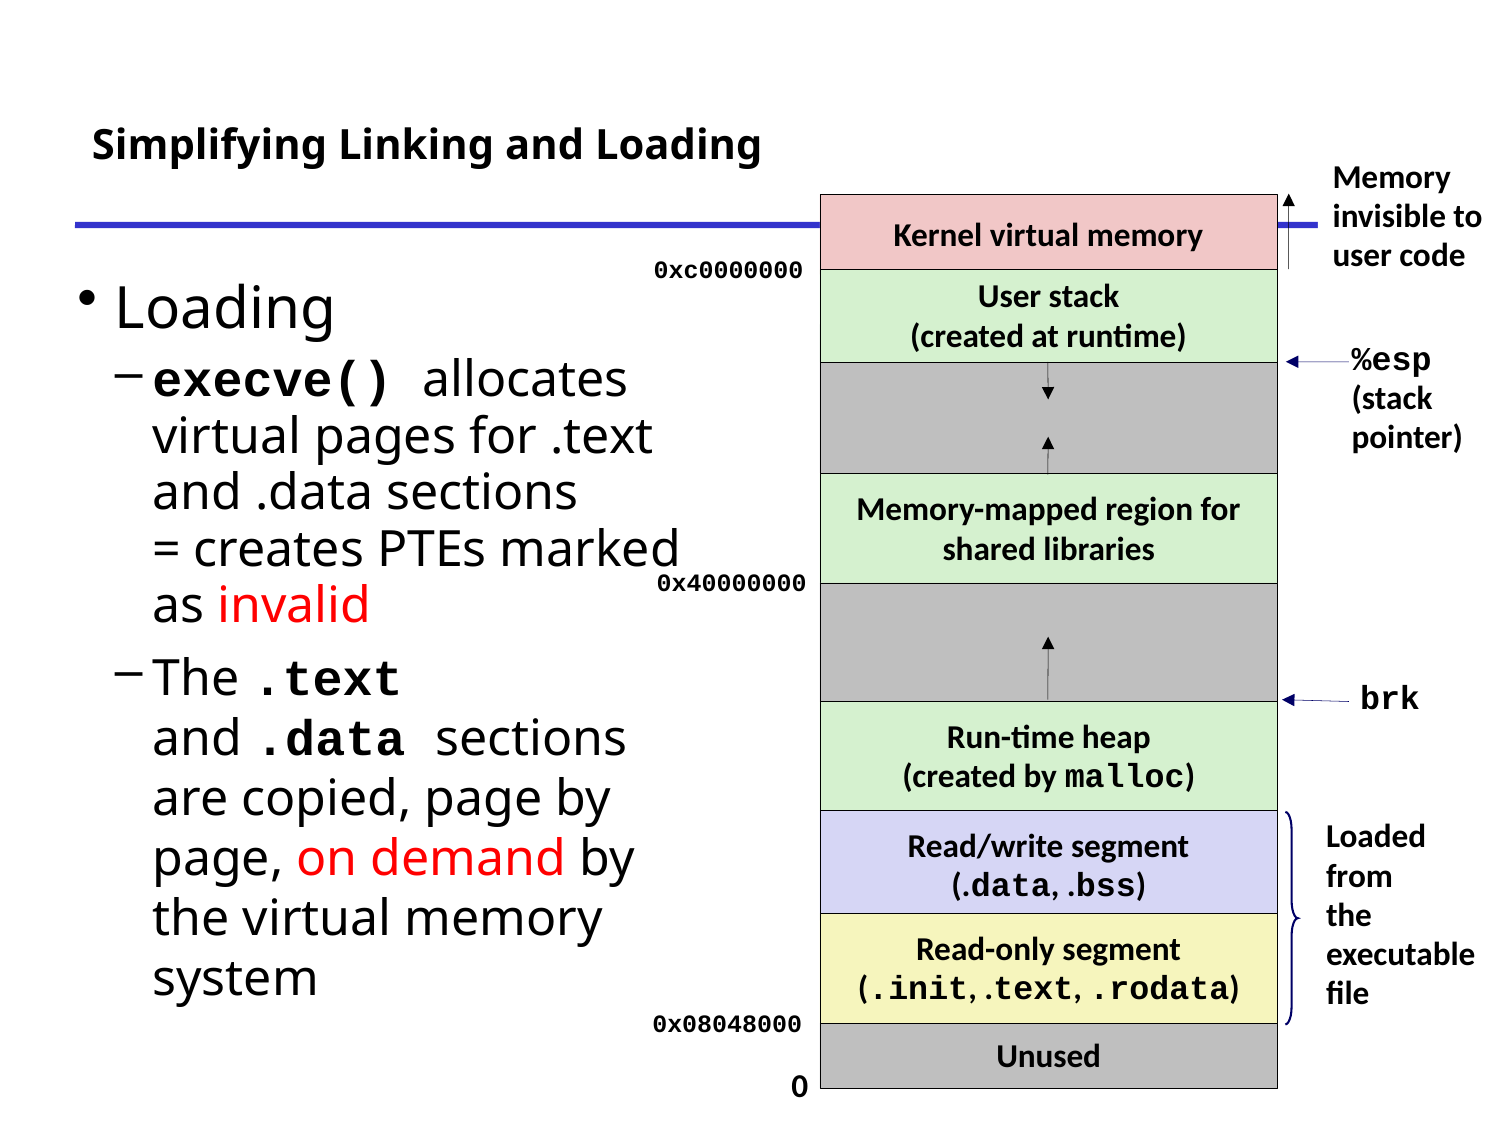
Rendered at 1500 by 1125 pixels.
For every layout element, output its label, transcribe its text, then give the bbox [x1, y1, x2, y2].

text_box Read-only segment (.init, .text, .rodata) [819, 913, 1278, 1024]
text_box 0 [776, 1058, 823, 1113]
text_box %esp (stack pointer) [1336, 333, 1478, 464]
text_box [1041, 436, 1055, 475]
text_box brk [1345, 672, 1436, 725]
text_box Memory invisible to user code [1317, 149, 1498, 282]
text_box Memory-mapped region for shared libraries [819, 474, 1278, 582]
text_box [1285, 811, 1298, 1025]
list Loading execve() allocates virtual pages for .text and .data sections = creates PTEs marked as invalid The .text and .data sections are copied, page by page, on demand by the virtual memory system [62, 262, 700, 1047]
text_box [1041, 636, 1055, 700]
text_box Loaded from the executable file [1311, 809, 1499, 1020]
text_box [819, 362, 1278, 474]
text_box User stack (created at runtime) [819, 269, 1278, 362]
text_box 0x40000000 [641, 561, 822, 605]
text_box Run-time heap (created by malloc) [819, 701, 1278, 810]
text_box [1041, 361, 1055, 400]
title Simplifying Linking and Loading [76, 62, 1436, 224]
text_box Read/write segment (.data, .bss) [819, 810, 1278, 913]
text_box [1285, 355, 1349, 368]
text_box 0x08048000 [637, 1002, 818, 1046]
text_box [1282, 693, 1349, 707]
text_box [1282, 193, 1295, 270]
text_box [819, 582, 1278, 701]
text_box Unused [819, 1024, 1278, 1089]
text_box 0xc0000000 [638, 249, 819, 292]
text_box Kernel virtual memory [819, 194, 1278, 269]
